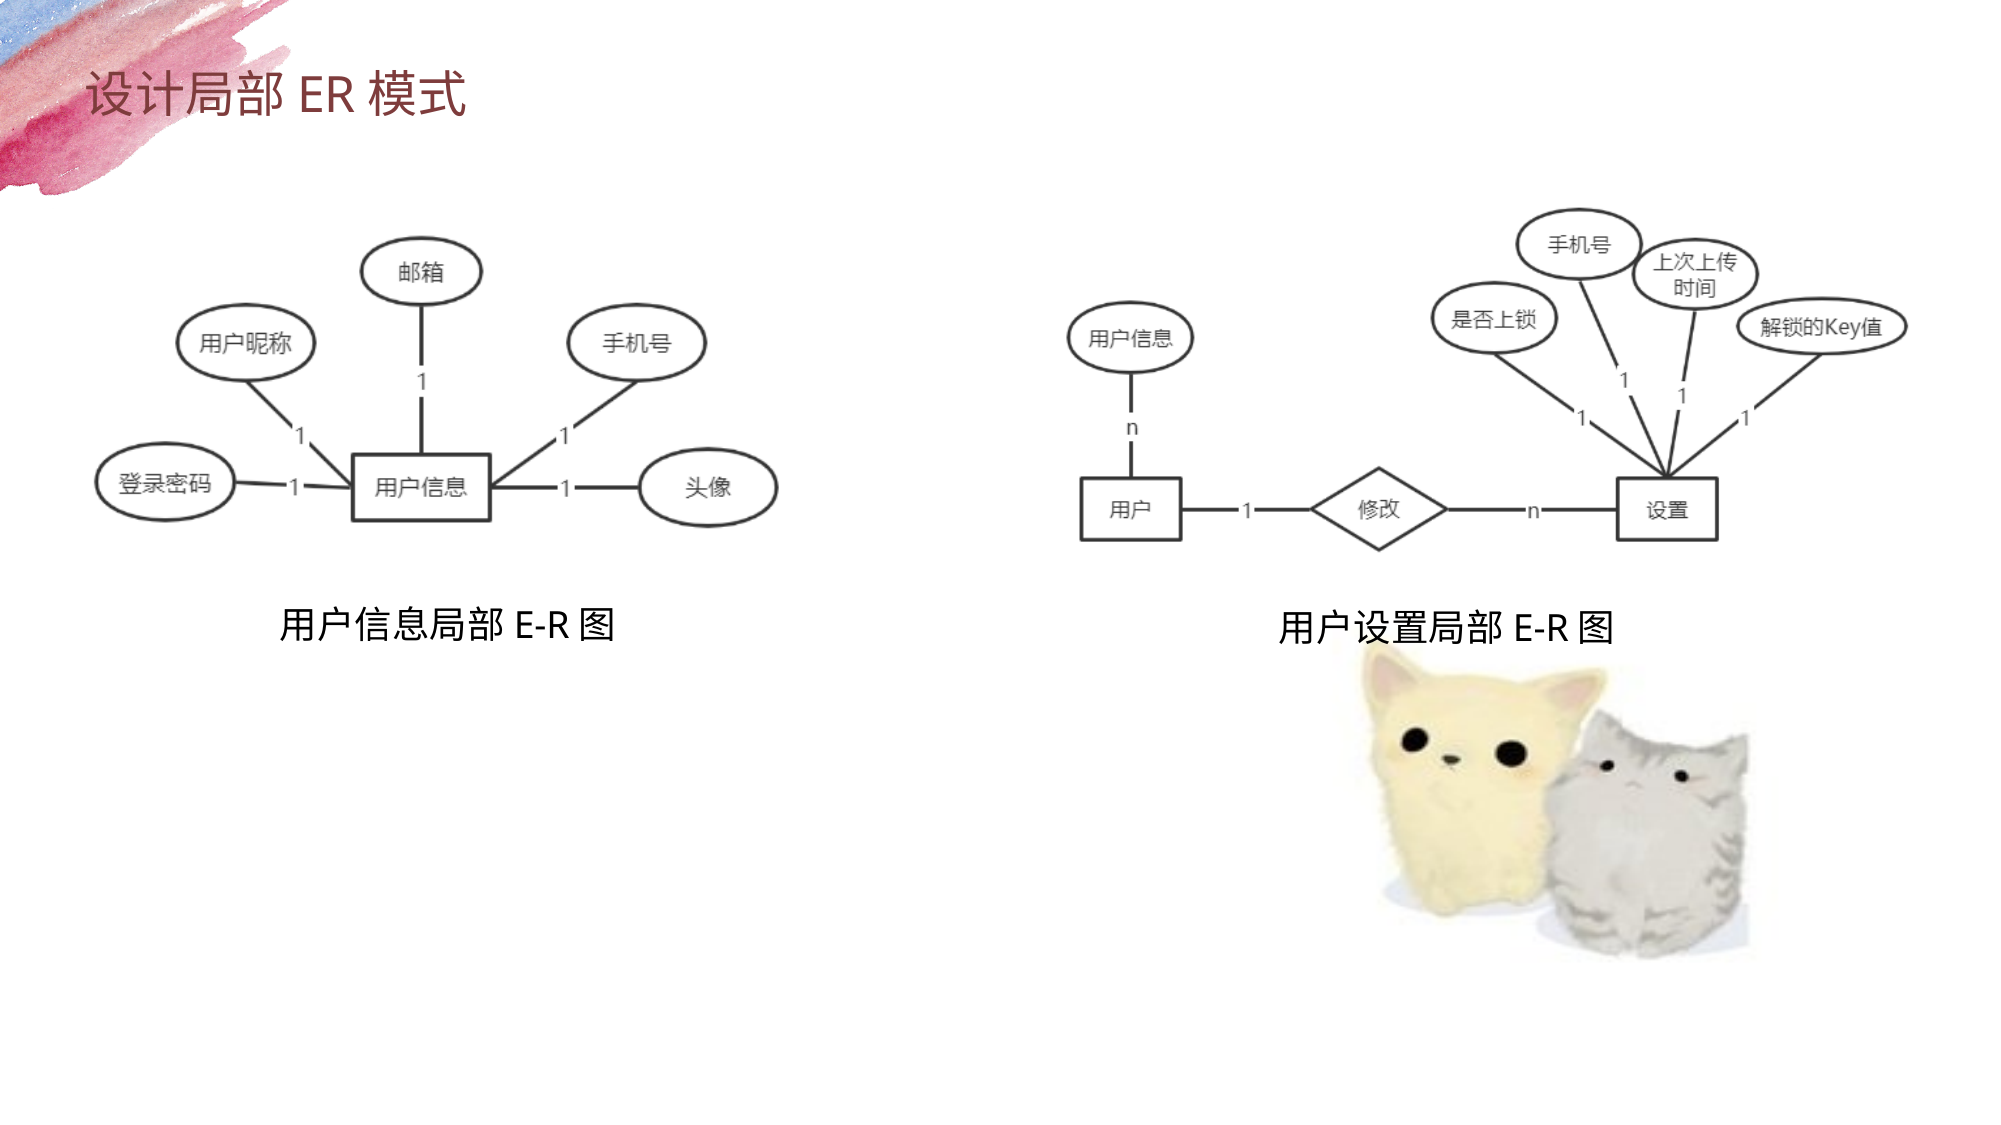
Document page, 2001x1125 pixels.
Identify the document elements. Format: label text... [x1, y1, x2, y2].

text_box 设计局部ER模式 [306, 55, 593, 130]
text_box 用户信息局部E-R图 [186, 594, 709, 654]
text_box 用户设置局部E-R图 [1185, 596, 1709, 657]
picture [0, 0, 2001, 1125]
